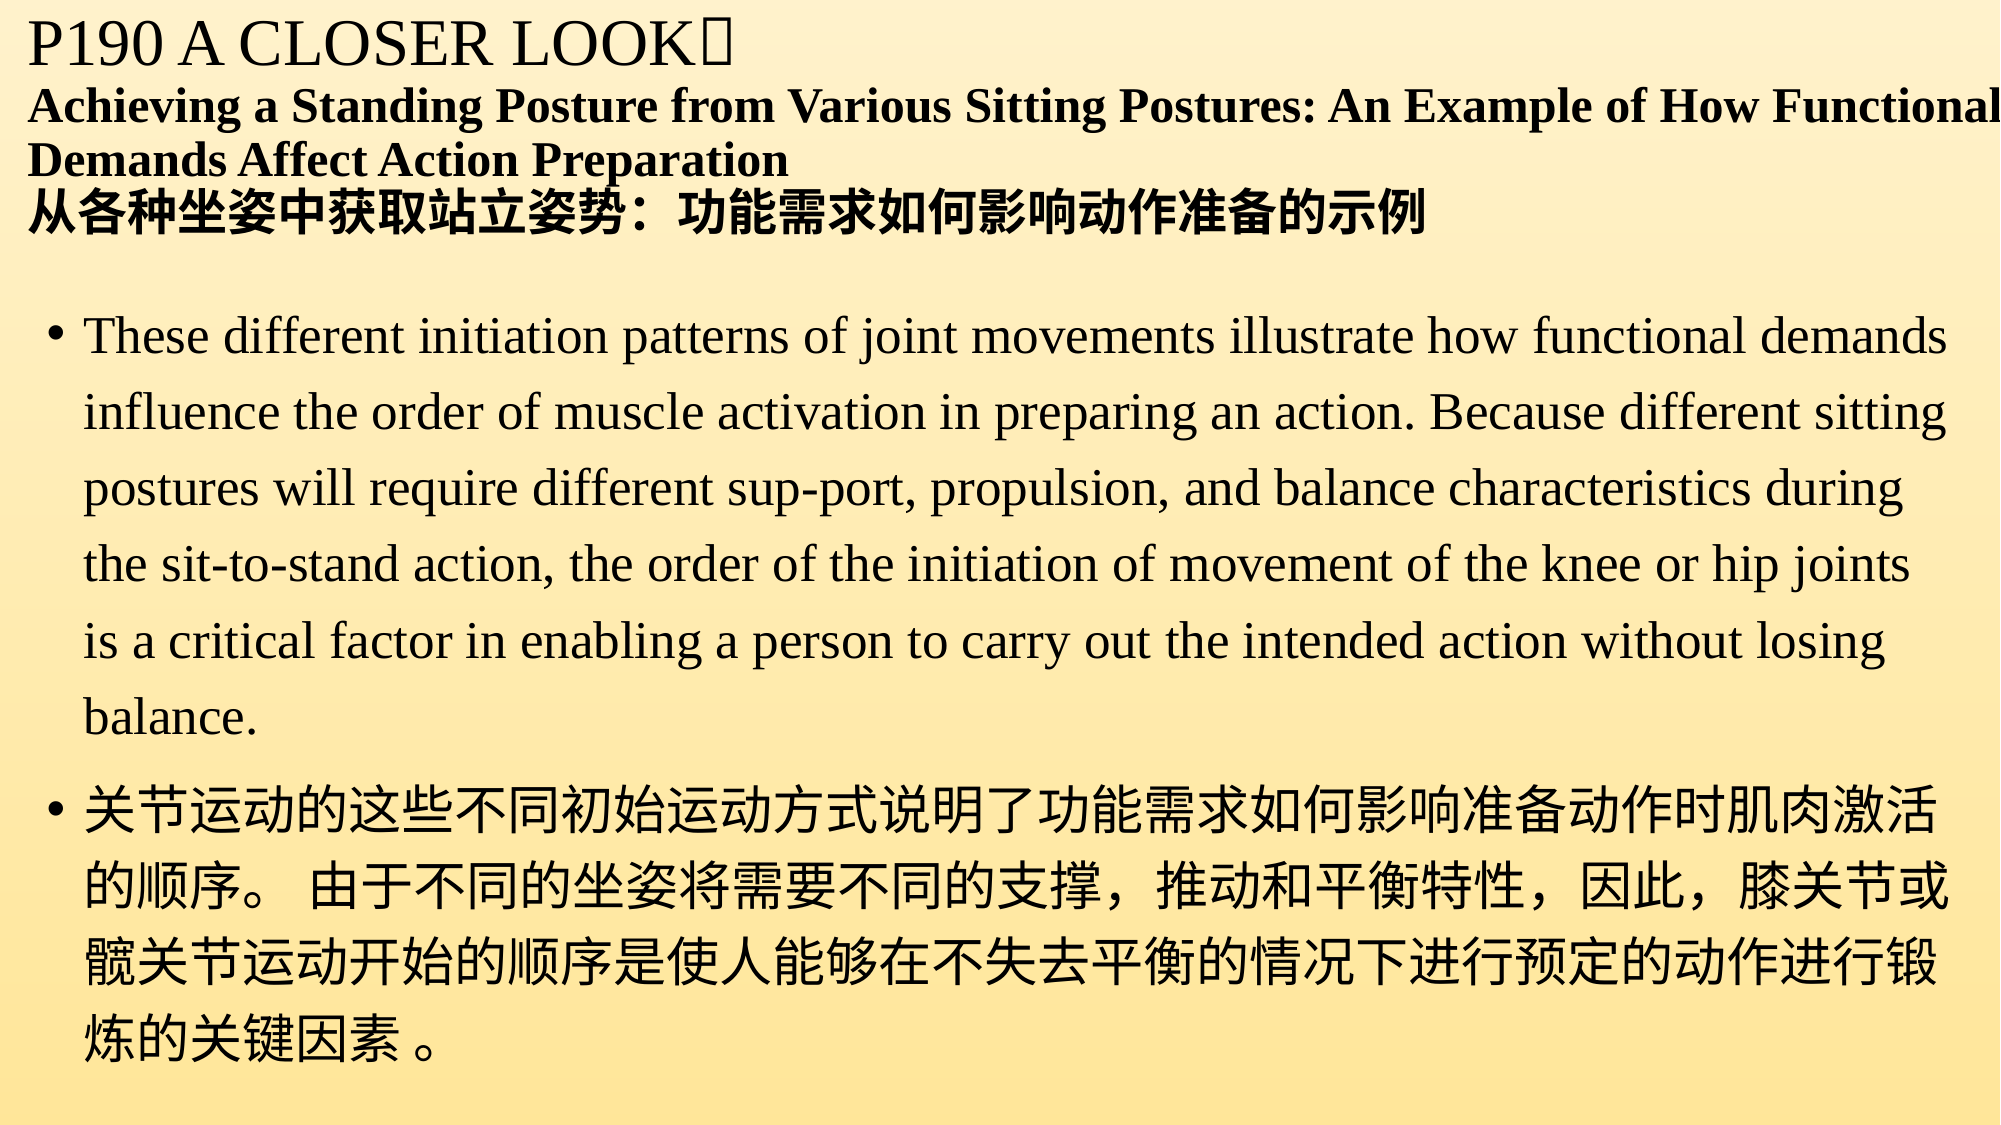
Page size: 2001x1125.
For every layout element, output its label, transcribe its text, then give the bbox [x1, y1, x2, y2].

text_box P190 A CLOSER LOOK Achieving a Standing Posture from Various Sitting Postures: An Example of How Functional Demands Affect Action Preparation 从各种坐姿中获取站立姿势：功能需求如何影响动作准备的示例 [12, 77, 2000, 280]
list These different initiation patterns of joint movements illustrate how functional demands influence the order of muscle activation in preparing an action. Because different sitting postures will require different sup-port, propulsion, and balance characteristics during the sit-to-stand action, the order of the initiation of movement of the knee or hip joints is a critical factor in enabling a person to carry out the intended action without losing balance. 关节运动的这些不同初始运动方式说明了功能需求如何影响准备动作时肌肉激活的顺序。 由于不同的坐姿将需要不同的支撑，推动和平衡特性，因此，膝关节或髋关节运动开始的顺序是使人能够在不失去平衡的情况下进行预定的动作进行锻炼的关键因素 。 [31, 280, 1969, 1085]
